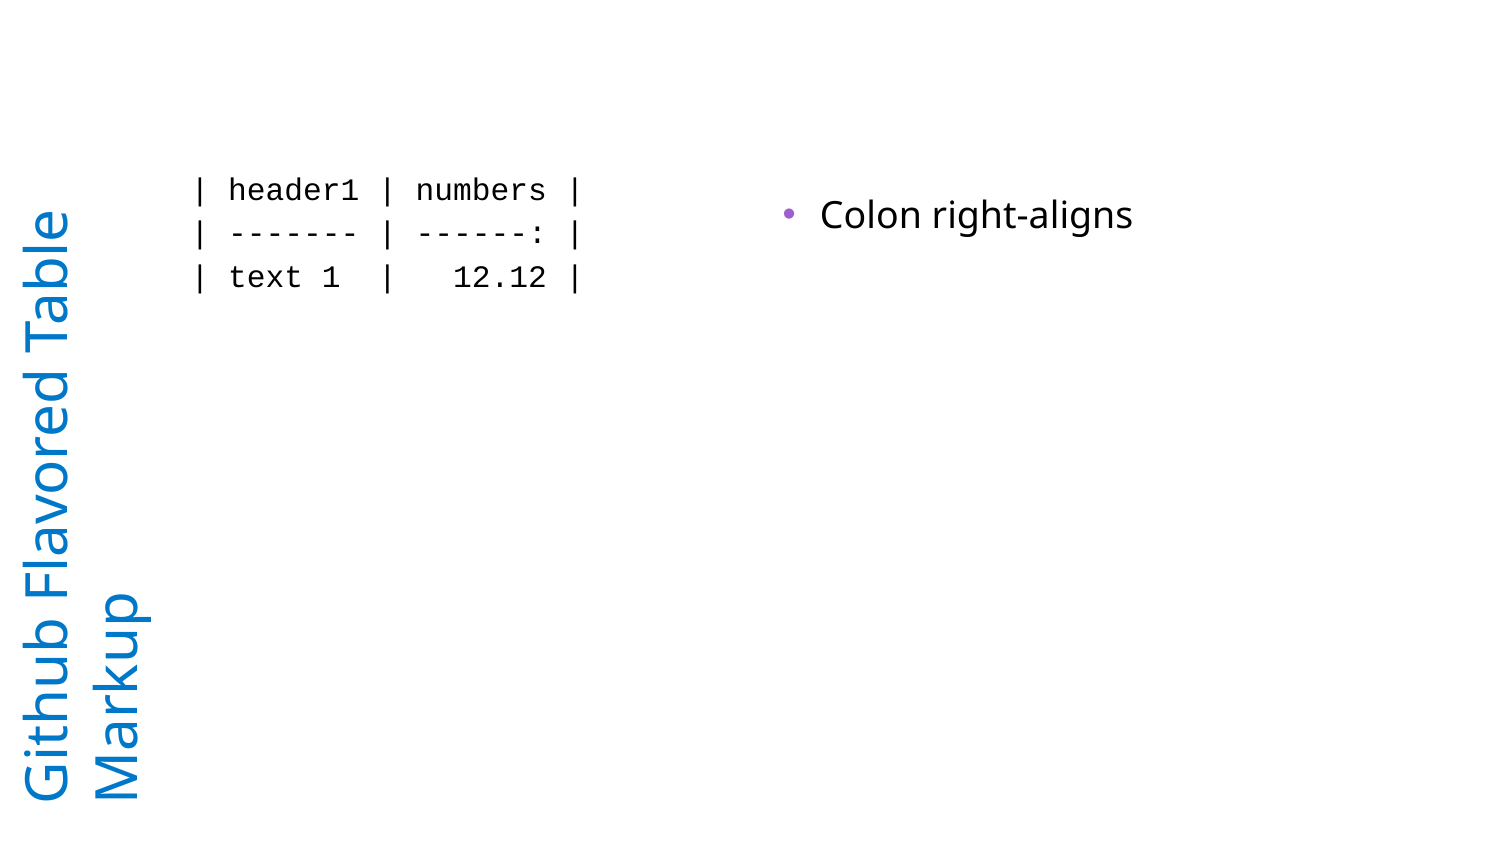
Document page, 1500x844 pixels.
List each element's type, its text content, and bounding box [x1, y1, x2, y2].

list | header1 | numbers | | ------- | ------: | | text 1 | 12.12 | [190, 168, 1440, 726]
title Github Flavored Table Markup [9, 27, 85, 805]
text_box Colon right-aligns [767, 183, 1225, 760]
